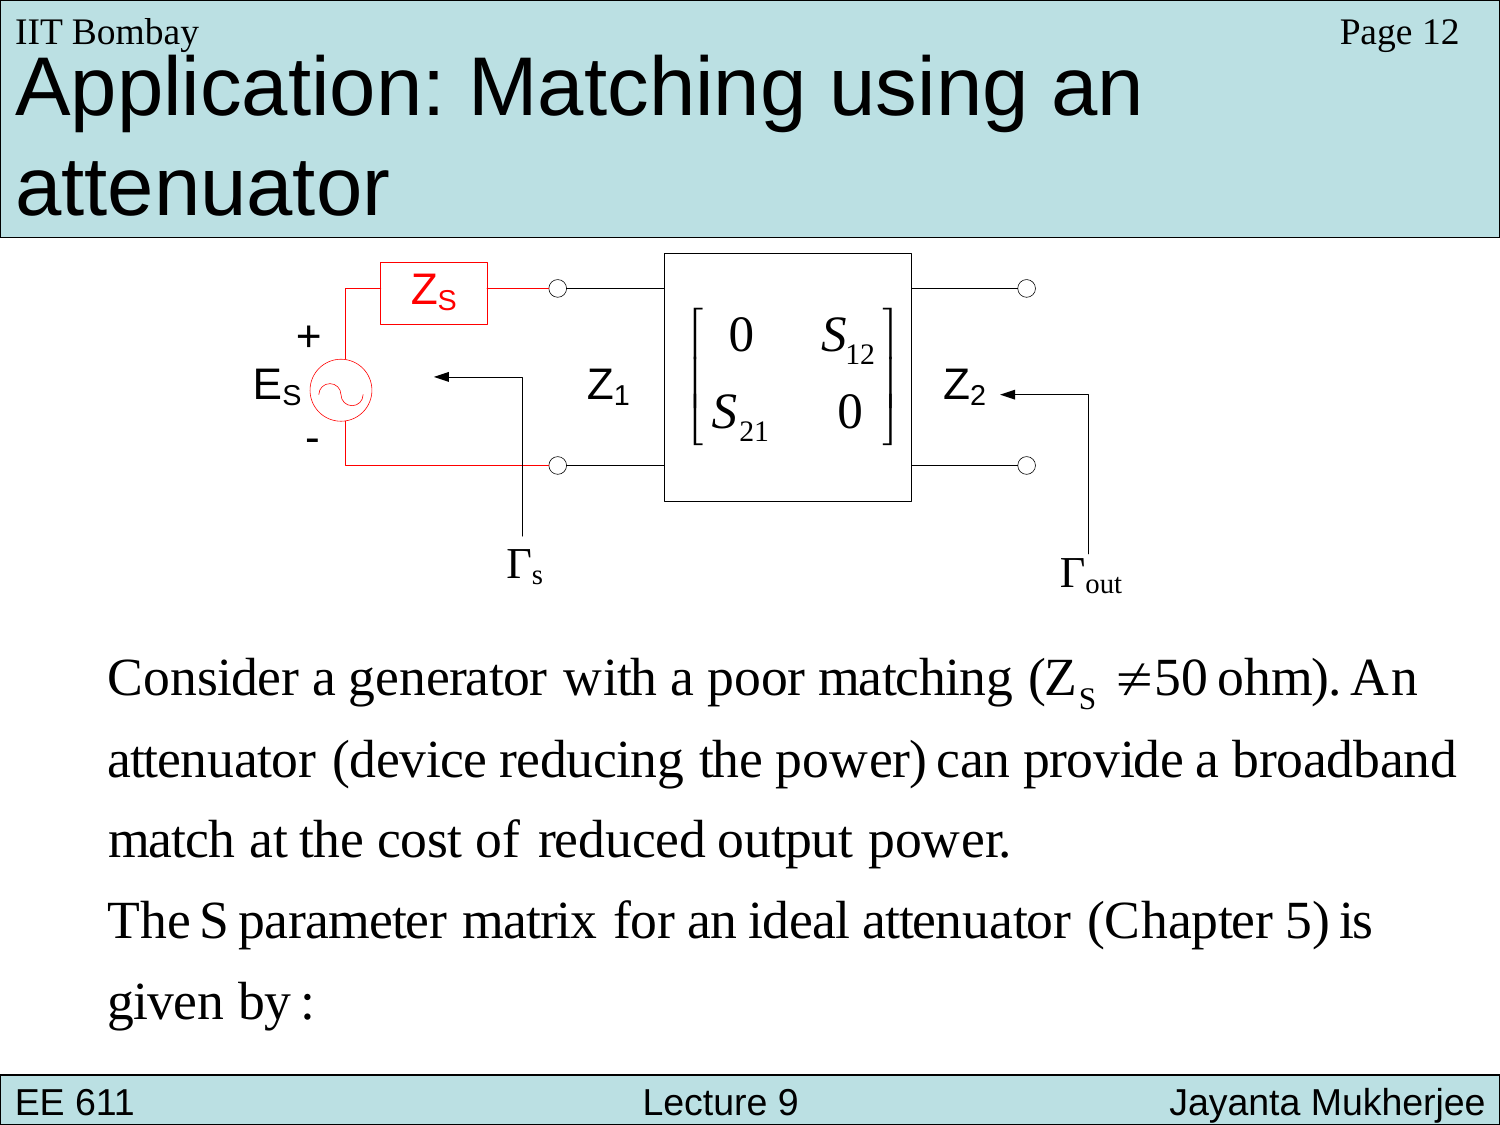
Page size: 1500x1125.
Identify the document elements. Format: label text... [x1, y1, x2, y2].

text_box Application: Matching using an attenuator [0, 24, 1184, 240]
text_box [215, 0, 1500, 238]
text_box IIT Bombay [0, 0, 215, 60]
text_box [99, 641, 1469, 1125]
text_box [249, 249, 1126, 606]
text_box Page 12 [1325, 0, 1475, 60]
text_box EE 611 Lecture 9 Jayanta Mukherjee [0, 1074, 94, 1125]
text_box EE 611 Lecture 9 Jayanta Mukherjee [1473, 1074, 1500, 1125]
